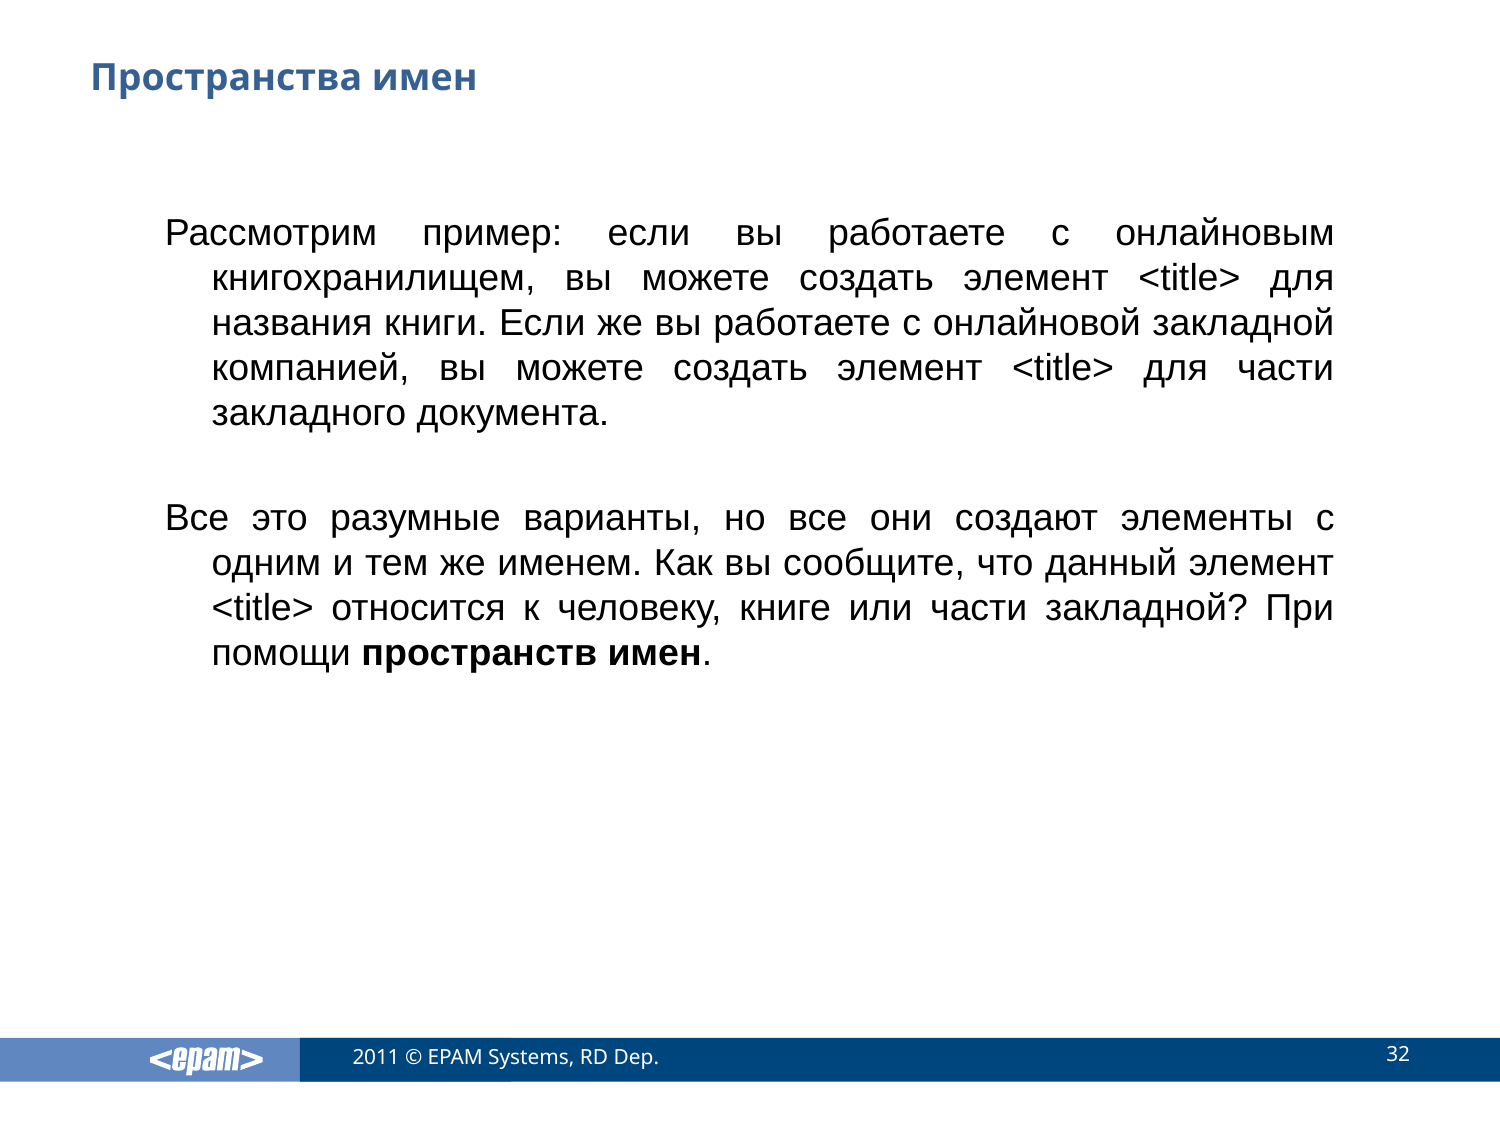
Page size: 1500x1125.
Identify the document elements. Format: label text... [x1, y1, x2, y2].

title Пространства имен [75, 45, 1425, 163]
footer 2011 © EPAM Systems, RD Dep. [337, 1028, 738, 1088]
slide_number 32 [1262, 1025, 1425, 1085]
list Рассмотрим пример: если вы работаете с онлайновым книгохранилищем, вы можете создать элемент <title> для названия книги. Если же вы работаете с онлайновой закладной компанией, вы можете создать элемент <title> для части закладного документа. Все это разумные варианты, но все они создают элементы с одним и тем же именем. Как вы сообщите, что данный элемент <title> относится к человеку, книге или части закладной? При помощи пространств имен. [150, 200, 1350, 988]
